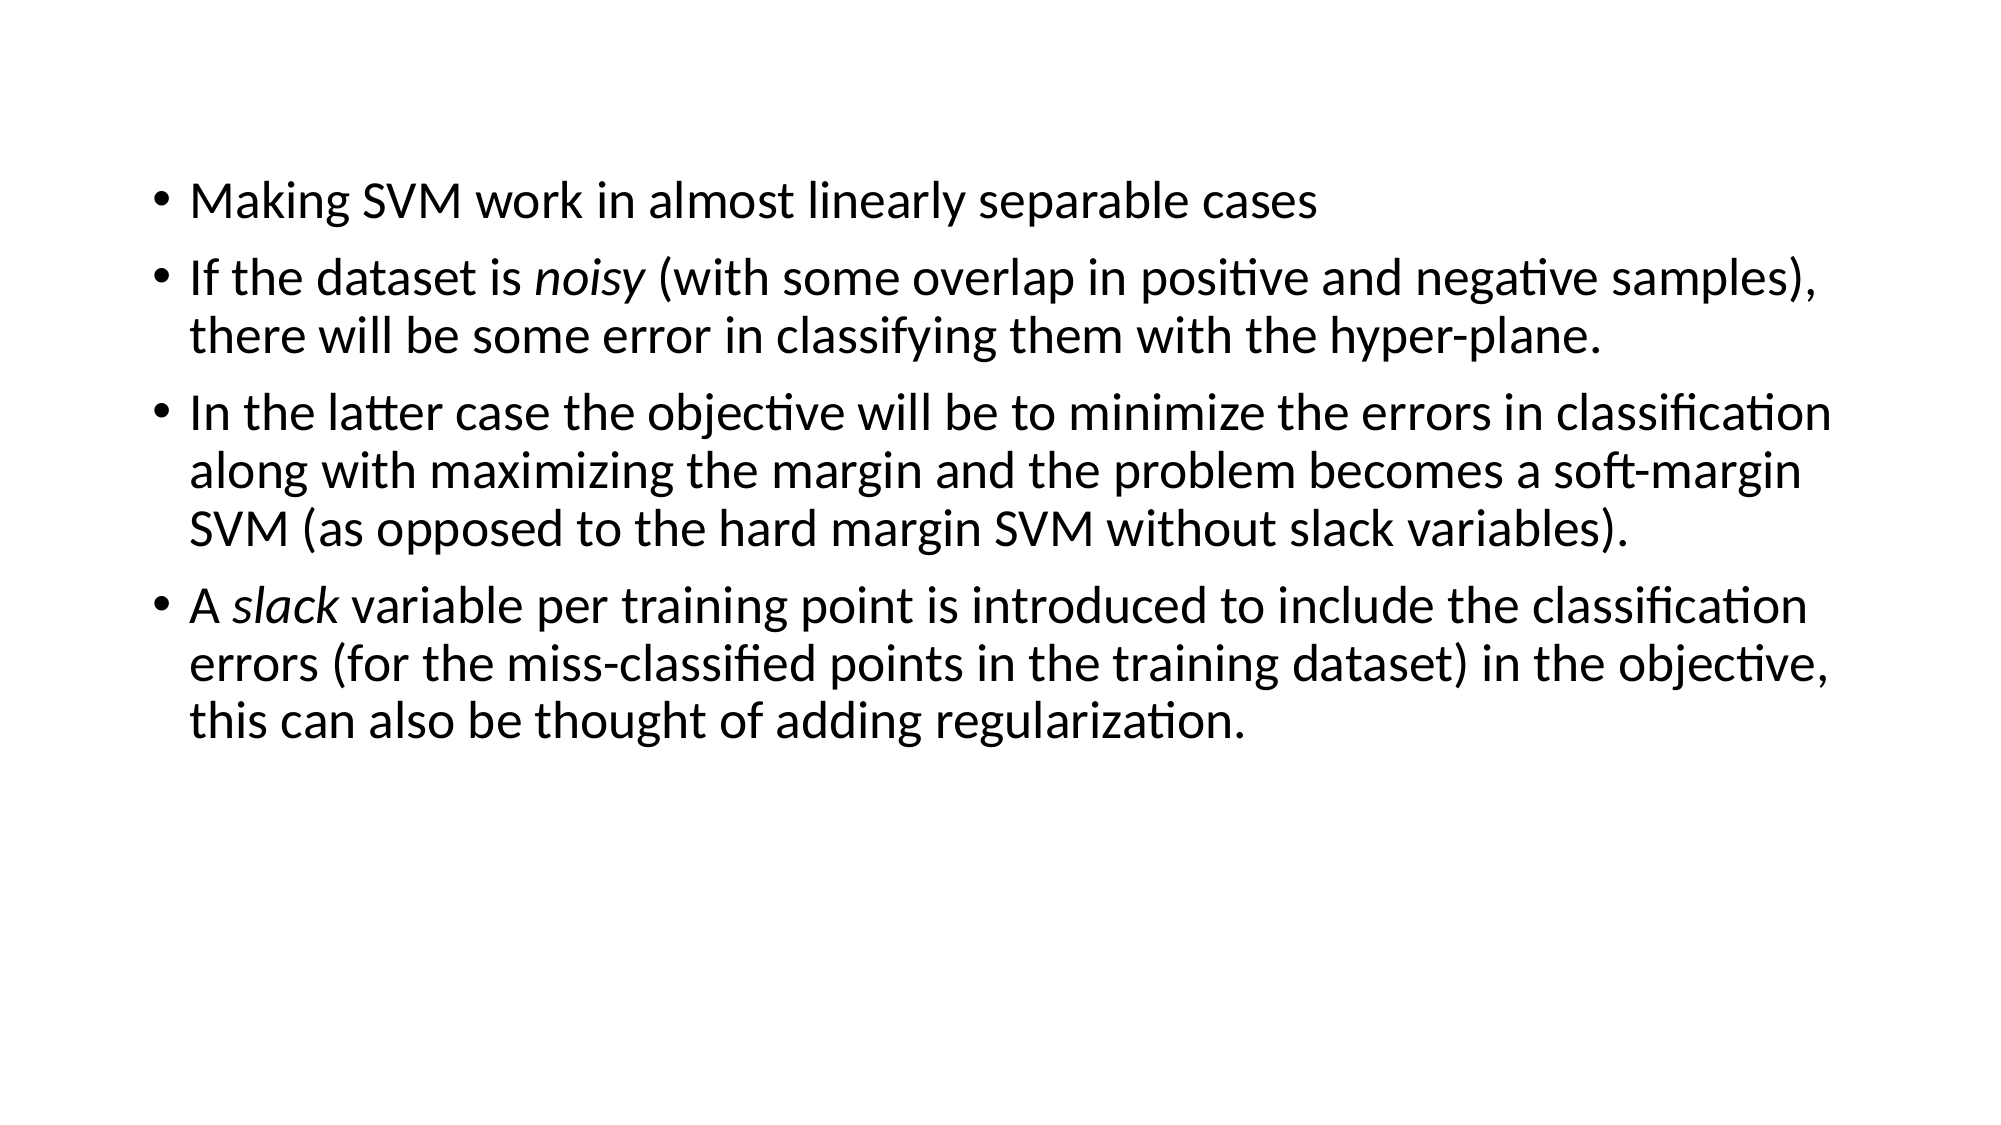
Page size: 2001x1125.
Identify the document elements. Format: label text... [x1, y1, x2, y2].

list Making SVM work in almost linearly separable cases If the dataset is noisy (with some overlap in positive and negative samples), there will be some error in classifying them with the hyper-plane. In the latter case the objective will be to minimize the errors in classification along with maximizing the margin and the problem becomes a soft-margin SVM (as opposed to the hard margin SVM without slack variables). A slack variable per training point is introduced to include the classification errors (for the miss-classified points in the training dataset) in the objective, this can also be thought of adding regularization. [137, 165, 1863, 879]
